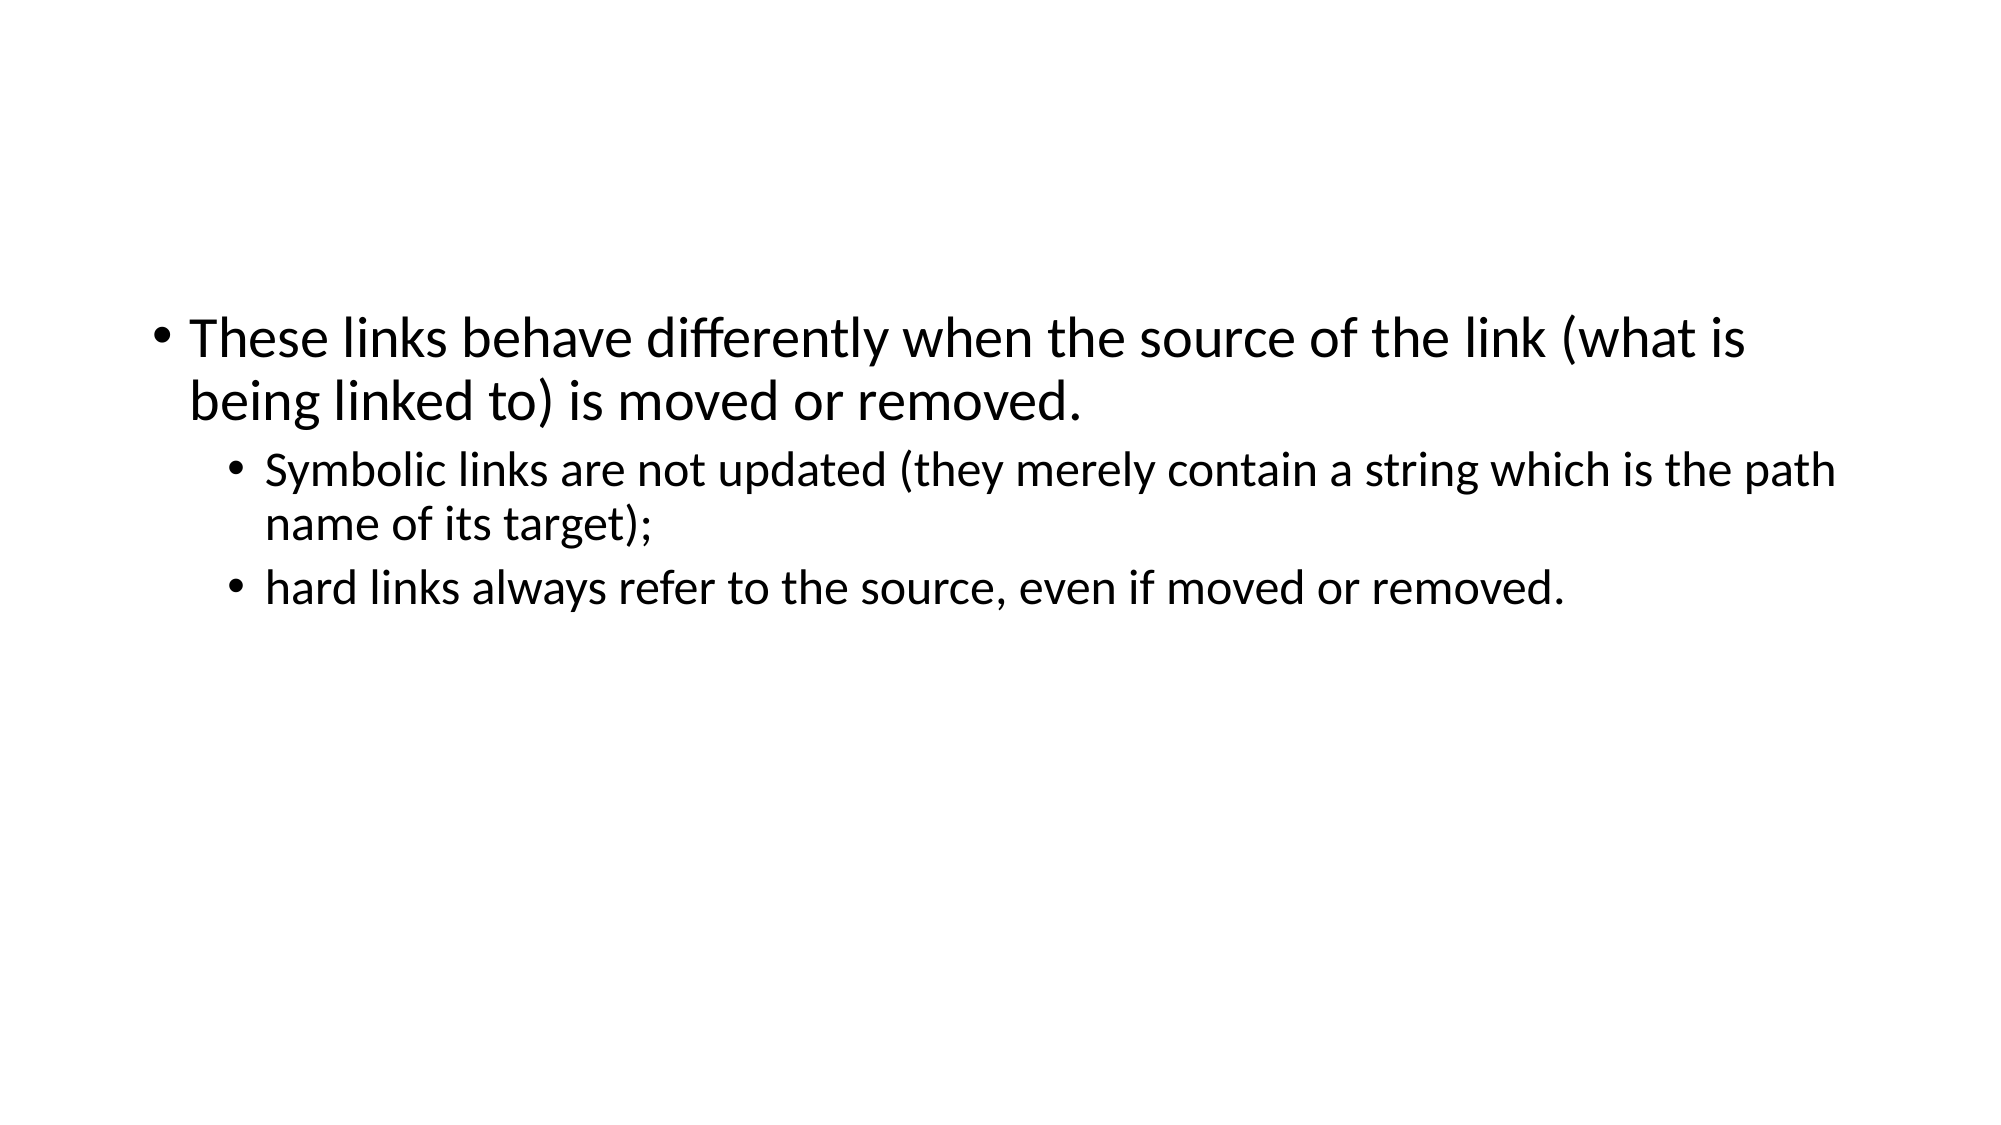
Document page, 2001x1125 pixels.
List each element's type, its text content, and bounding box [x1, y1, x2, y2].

list These links behave differently when the source of the link (what is being linked to) is moved or removed. Symbolic links are not updated (they merely contain a string which is the path name of its target); hard links always refer to the source, even if moved or removed. [137, 299, 1863, 1014]
